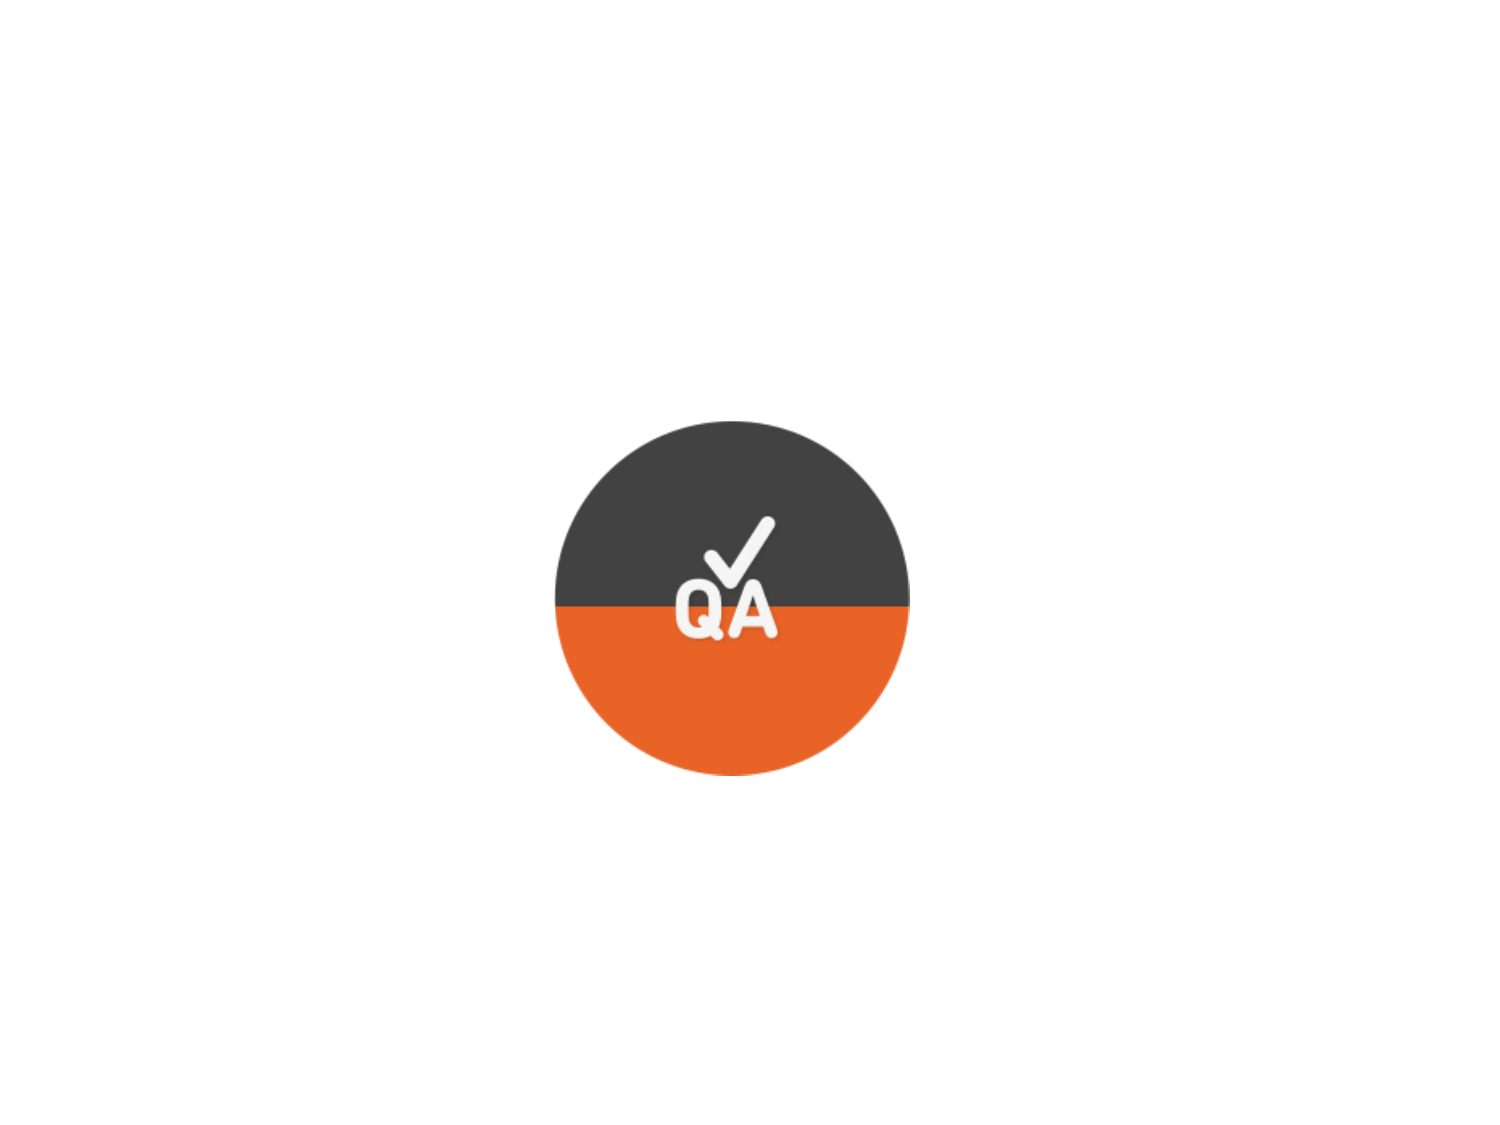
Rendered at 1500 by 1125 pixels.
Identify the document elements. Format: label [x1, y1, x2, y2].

picture [554, 420, 910, 776]
